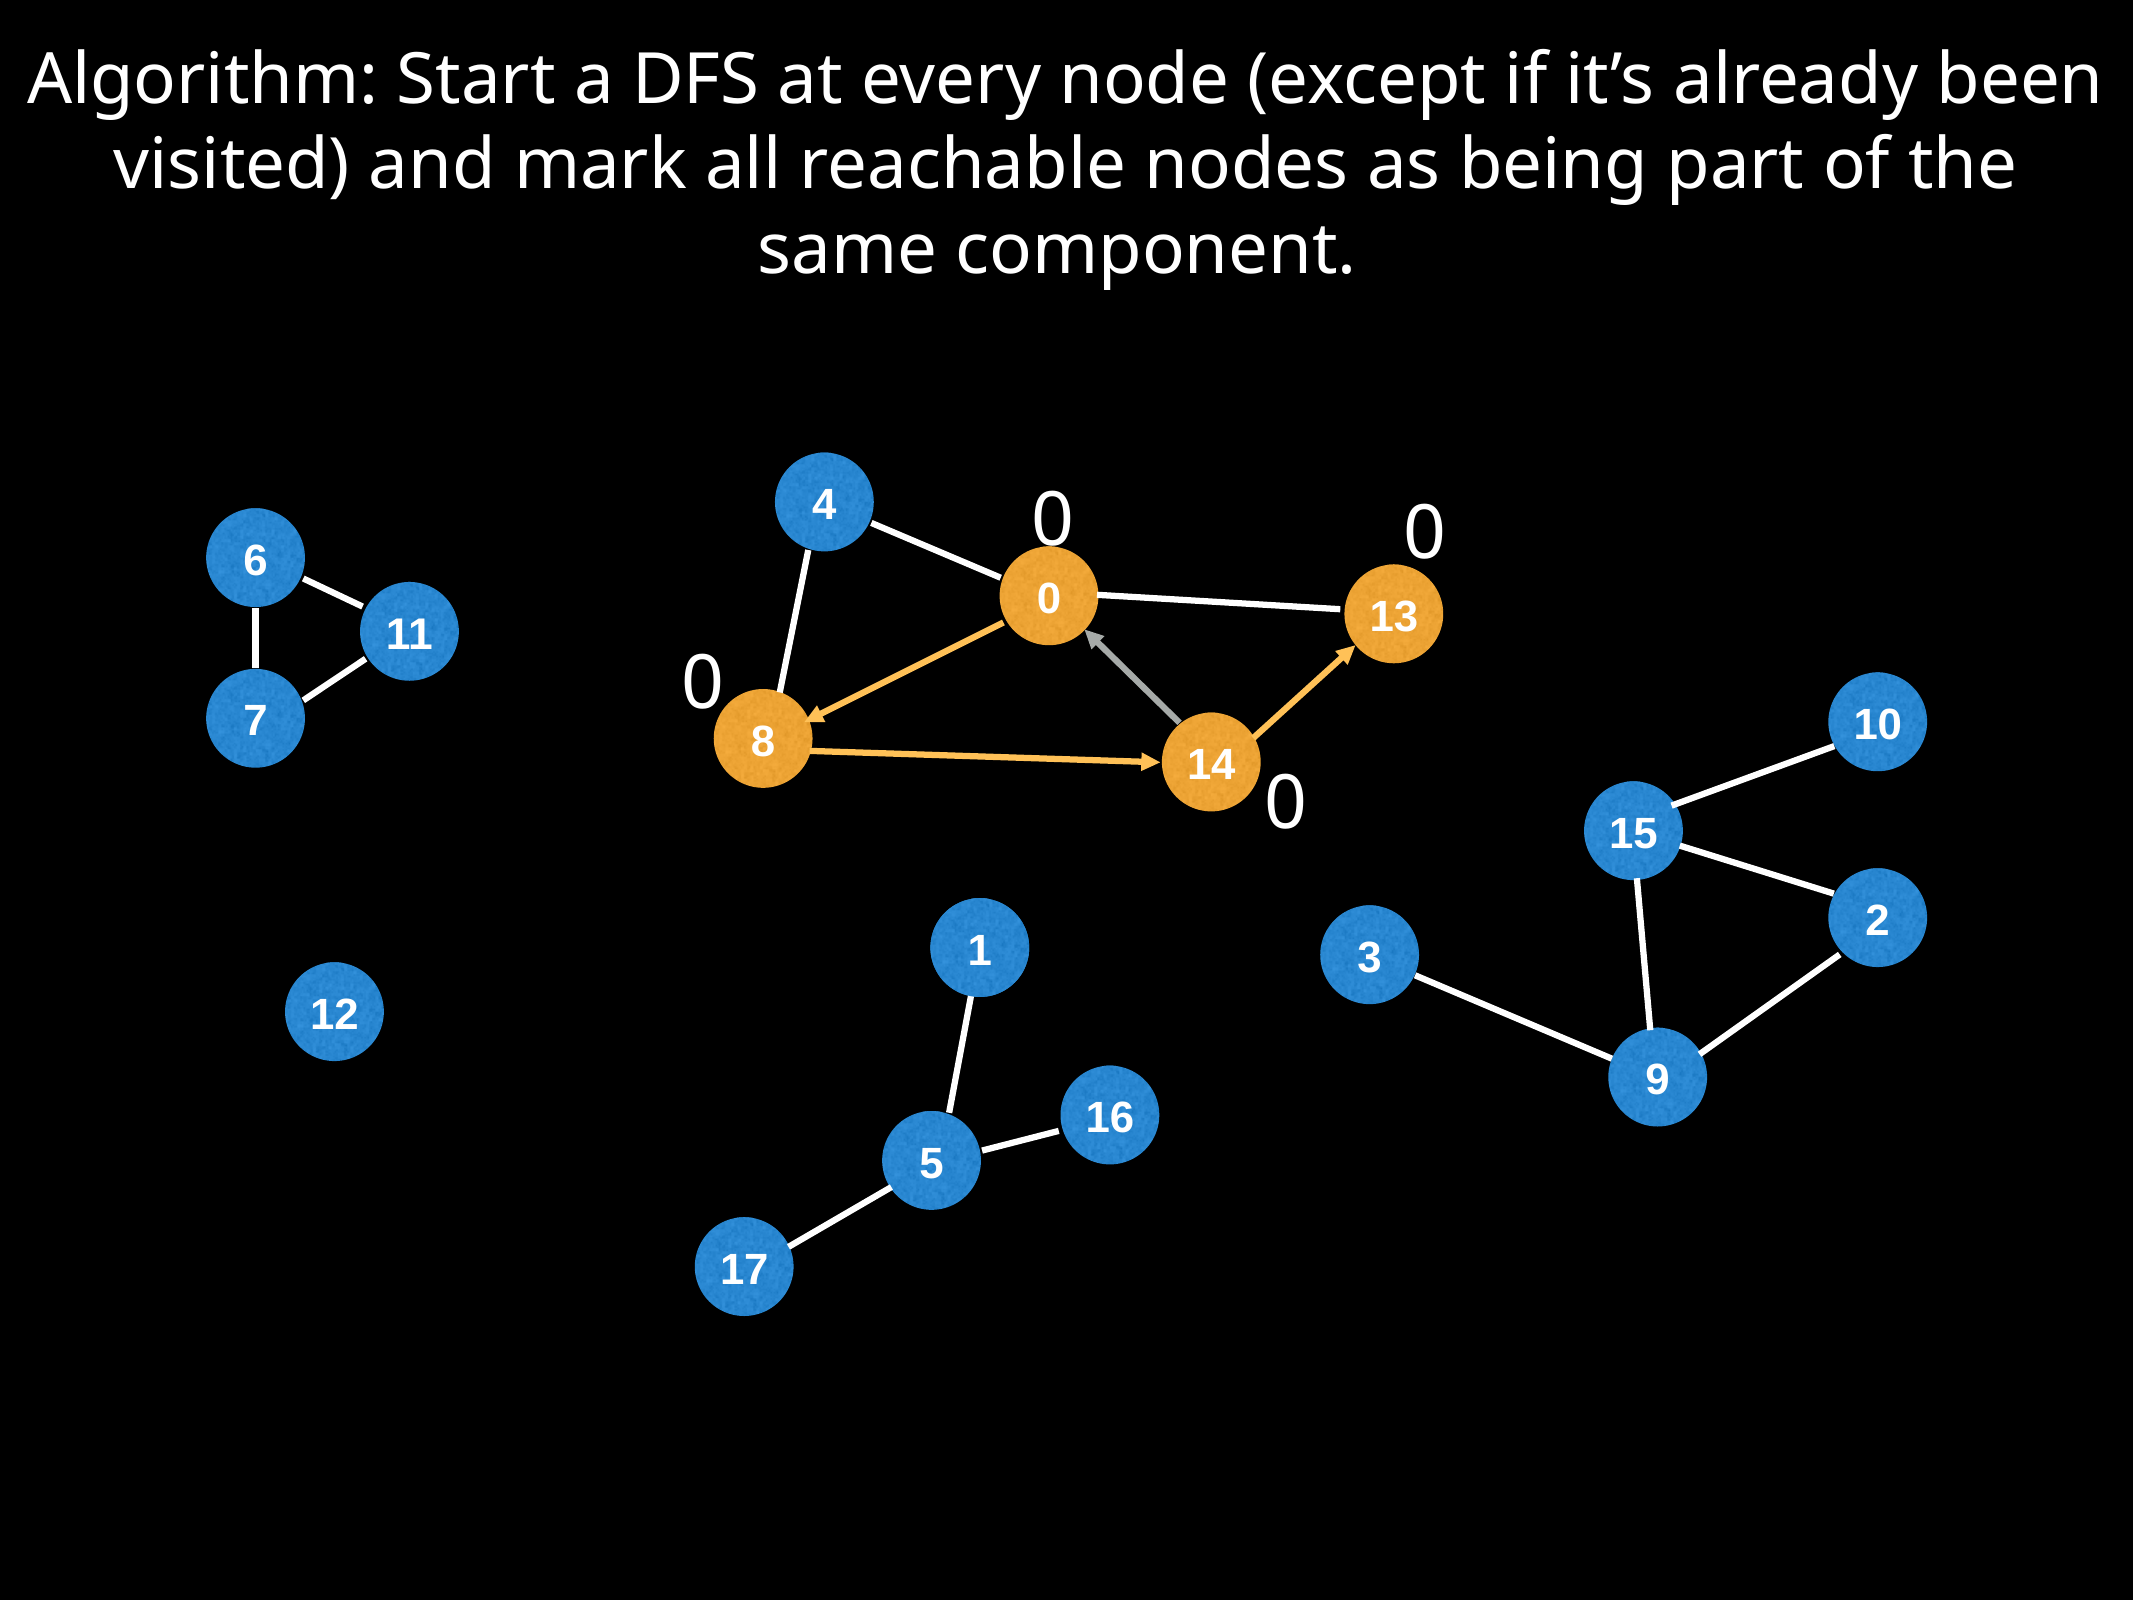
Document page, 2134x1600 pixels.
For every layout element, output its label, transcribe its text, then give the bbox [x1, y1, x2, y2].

text_box Algorithm: Start a DFS at every node (except if it’s already been visited) and mark all reachable nodes as being part of the same component. [9, 24, 2124, 296]
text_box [205, 452, 1928, 1317]
